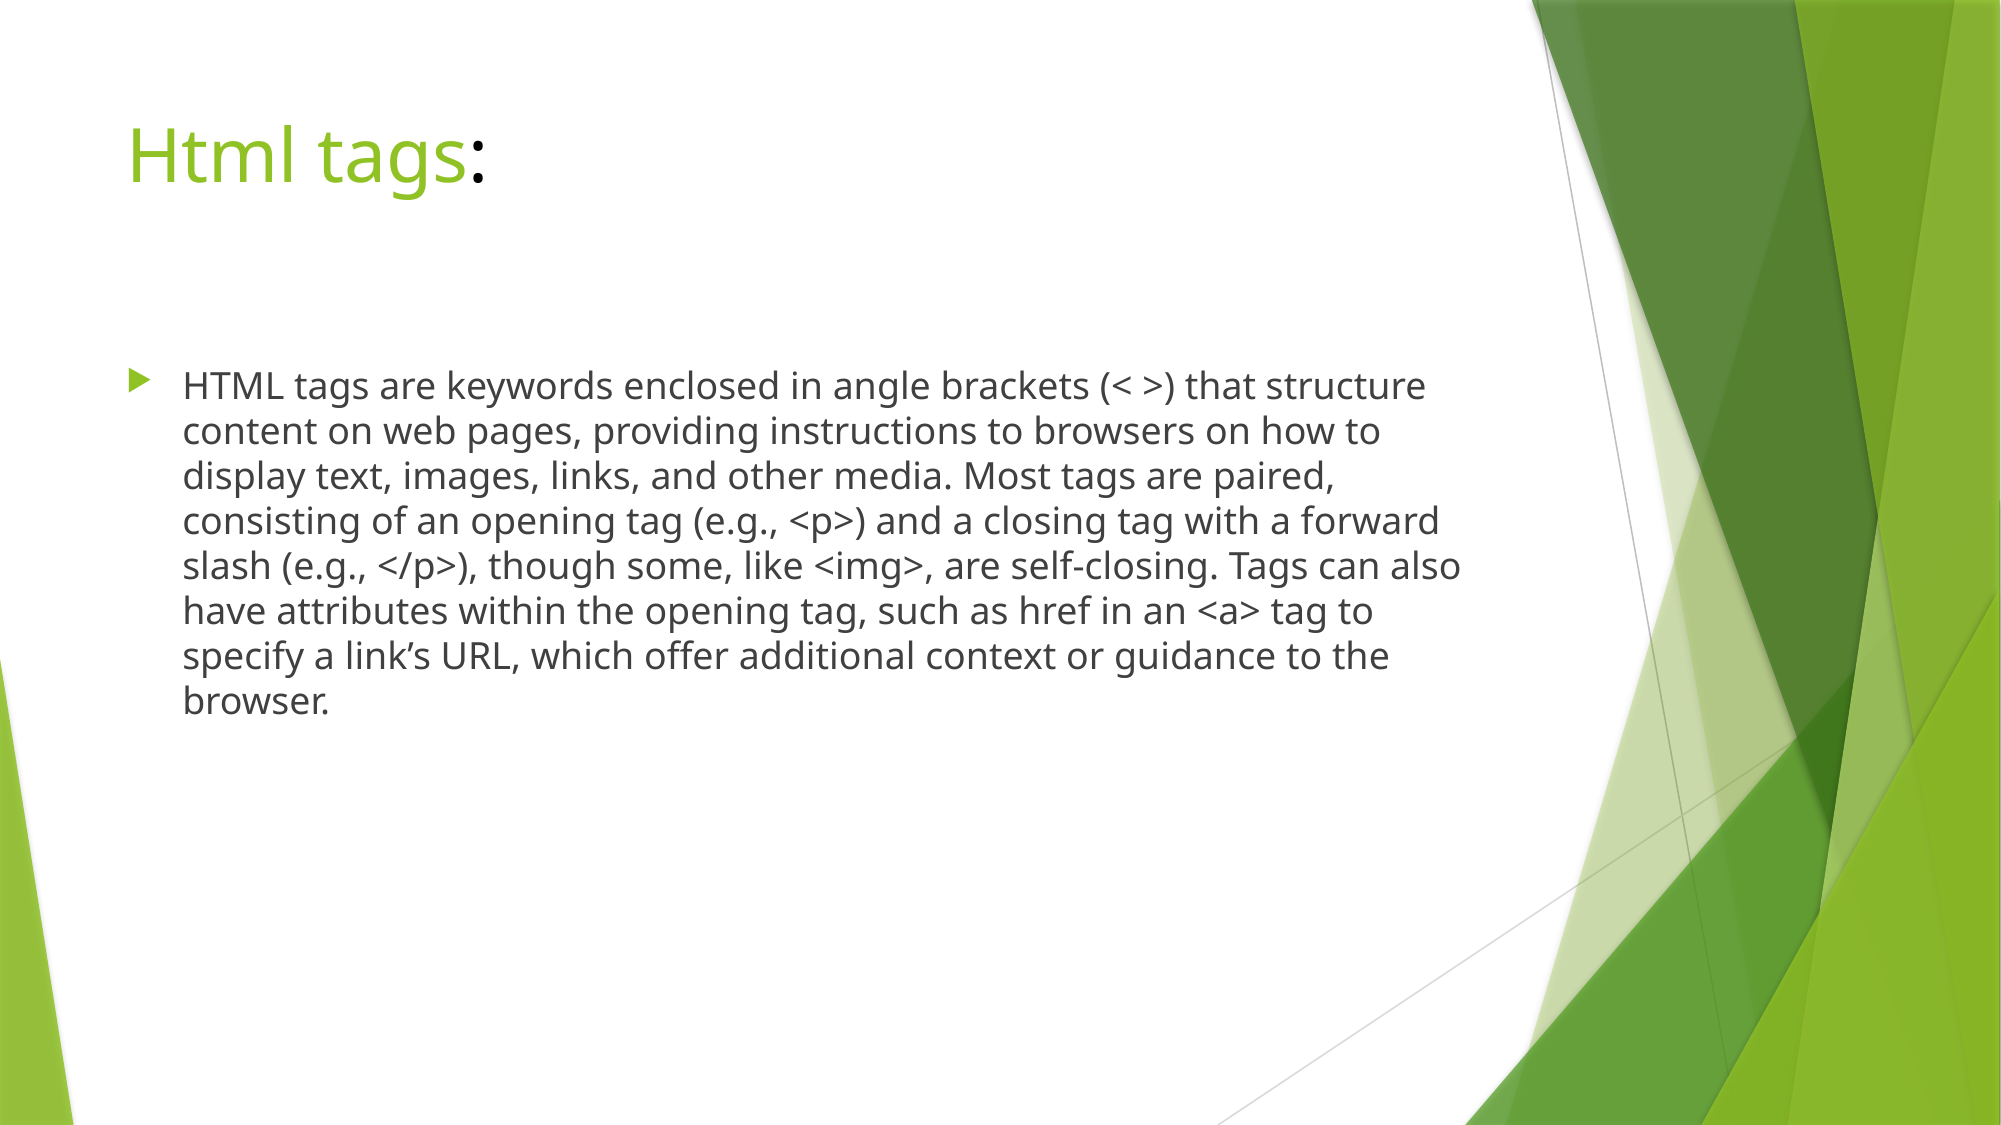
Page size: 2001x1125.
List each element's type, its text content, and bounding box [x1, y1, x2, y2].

list HTML tags are keywords enclosed in angle brackets (< >) that structure content on web pages, providing instructions to browsers on how to display text, images, links, and other media. Most tags are paired, consisting of an opening tag (e.g., <p>) and a closing tag with a forward slash (e.g., </p>), though some, like <img>, are self-closing. Tags can also have attributes within the opening tag, such as href in an <a> tag to specify a link’s URL, which offer additional context or guidance to the browser. [111, 354, 1522, 992]
title Html tags: [111, 99, 1522, 317]
